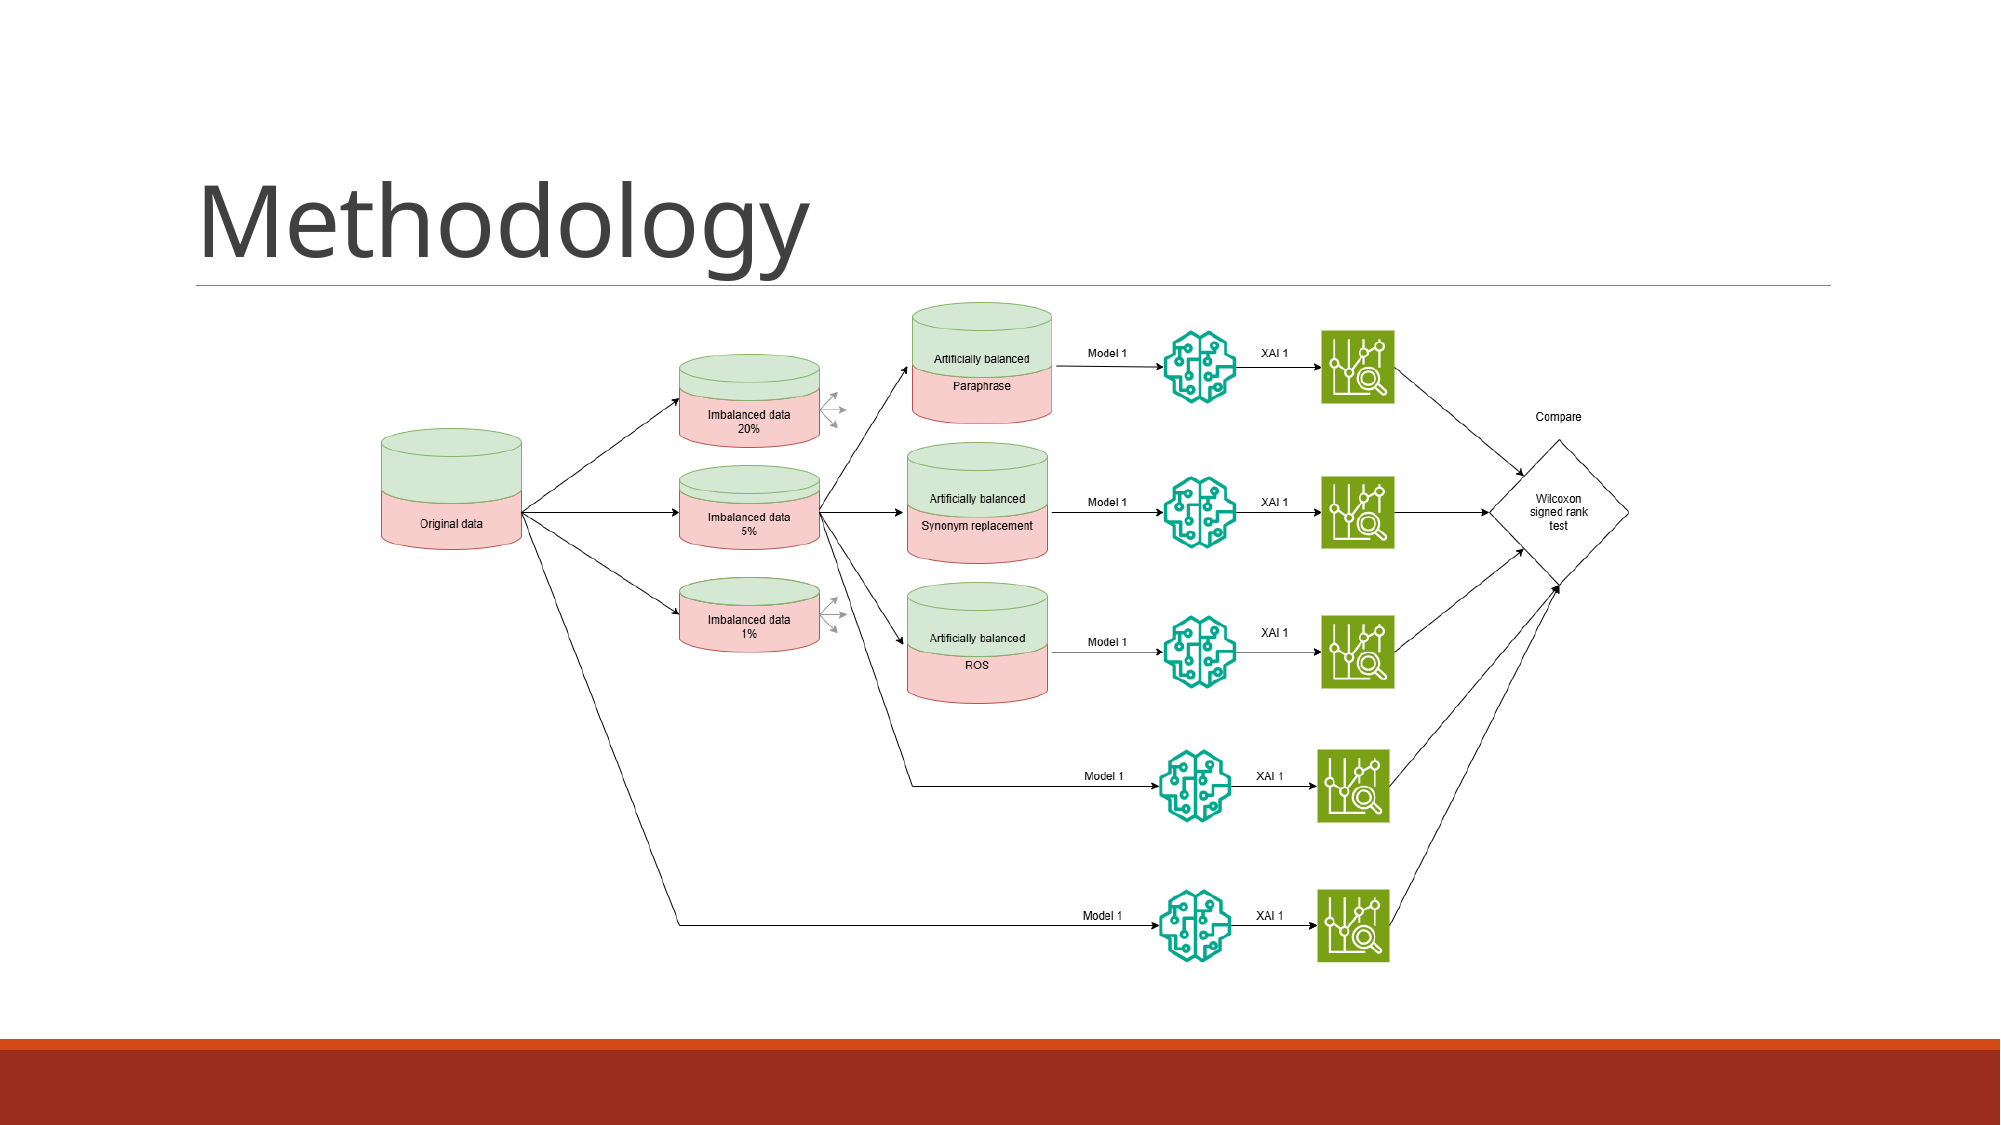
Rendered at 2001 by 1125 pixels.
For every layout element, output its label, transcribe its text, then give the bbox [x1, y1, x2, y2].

title Methodology [180, 47, 1830, 285]
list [381, 302, 1629, 964]
